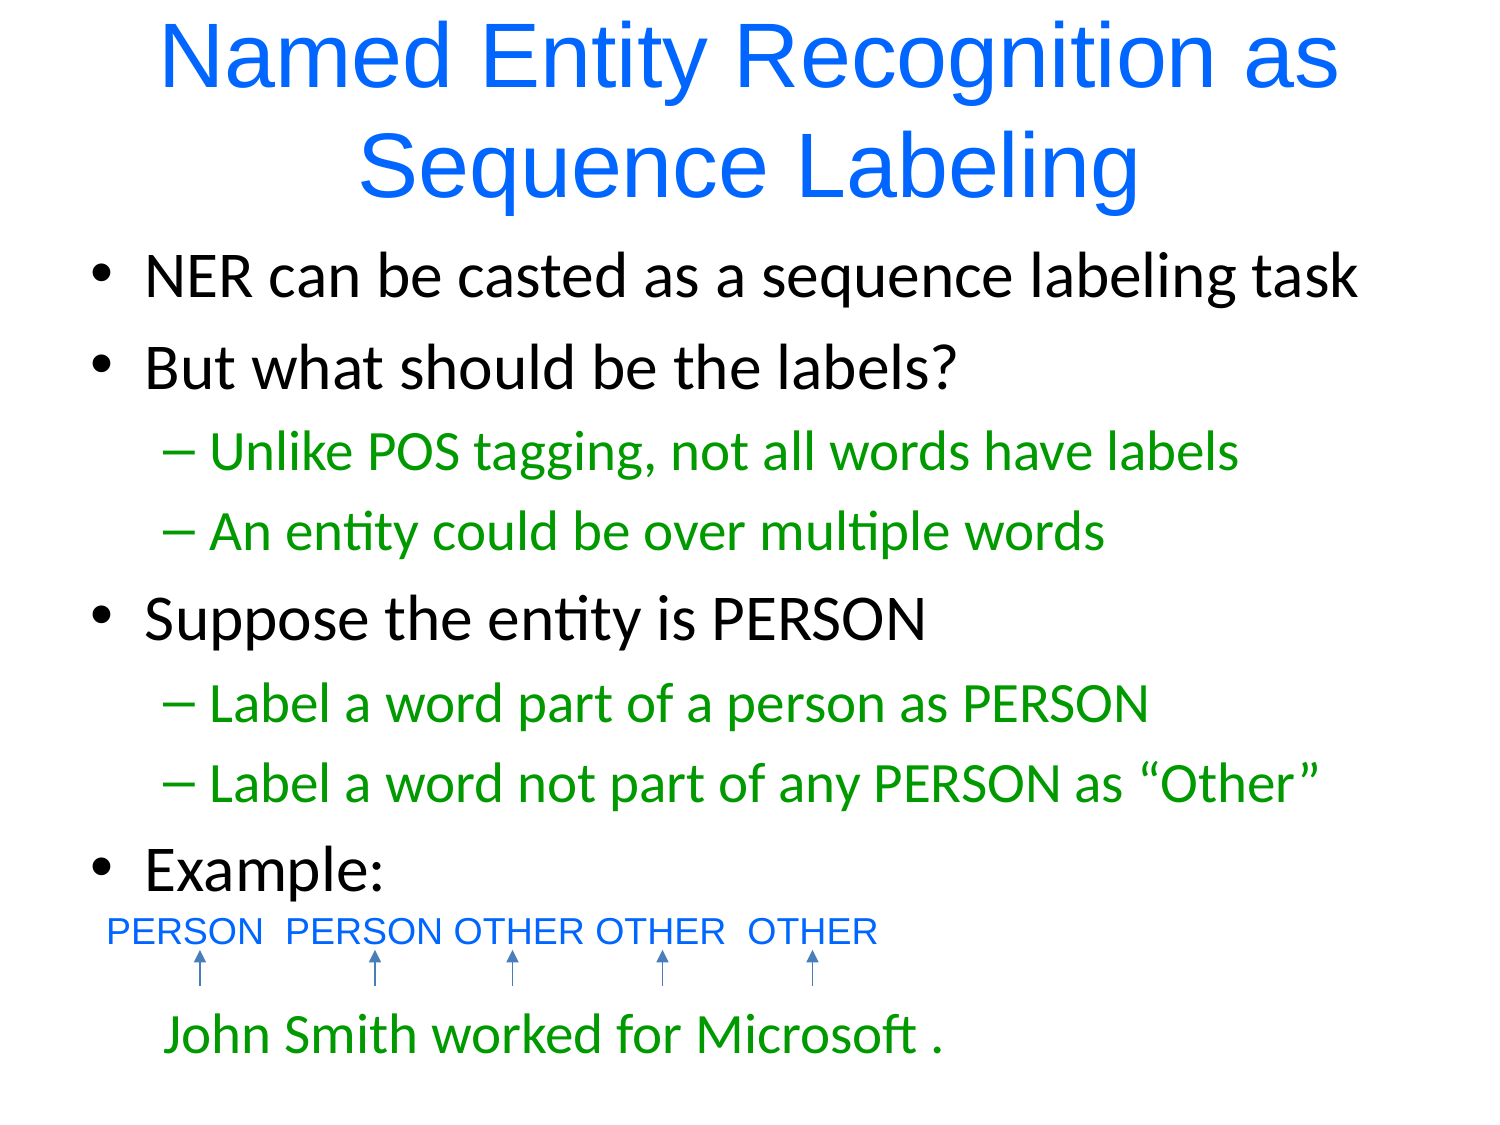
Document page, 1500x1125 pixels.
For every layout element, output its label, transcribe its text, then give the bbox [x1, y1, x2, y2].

text_box PERSON PERSON OTHER OTHER OTHER [91, 899, 905, 960]
list NER can be casted as a sequence labeling task But what should be the labels? Unlike POS tagging, not all words have labels An entity could be over multiple words Suppose the entity is PERSON Label a word part of a person as PERSON Label a word not part of any PERSON as “Other” Example: John Smith worked for Microsoft . [75, 224, 1425, 1075]
title Named Entity Recognition as Sequence Labeling [75, 12, 1425, 200]
